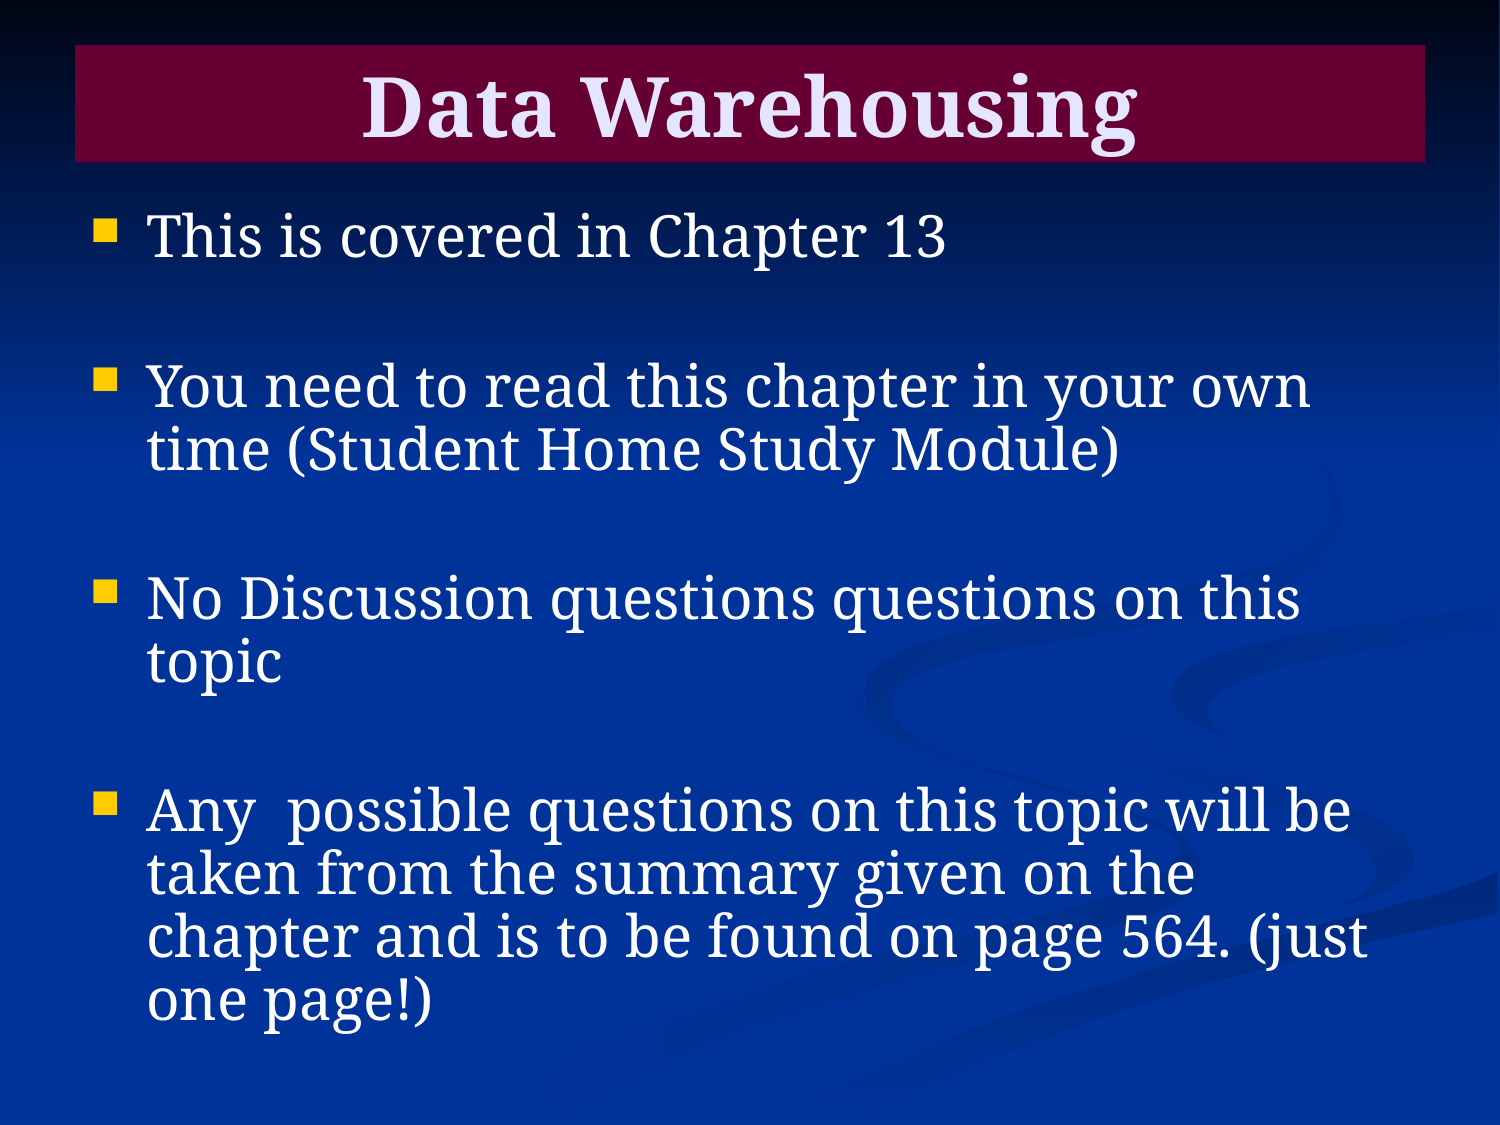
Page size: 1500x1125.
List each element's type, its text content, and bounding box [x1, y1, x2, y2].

list This is covered in Chapter 13 You need to read this chapter in your own time (Student Home Study Module) No Discussion questions questions on this topic Any possible questions on this topic will be taken from the summary given on the chapter and is to be found on page 564. (just one page!) [74, 199, 1426, 943]
title Data Warehousing [74, 44, 1426, 163]
